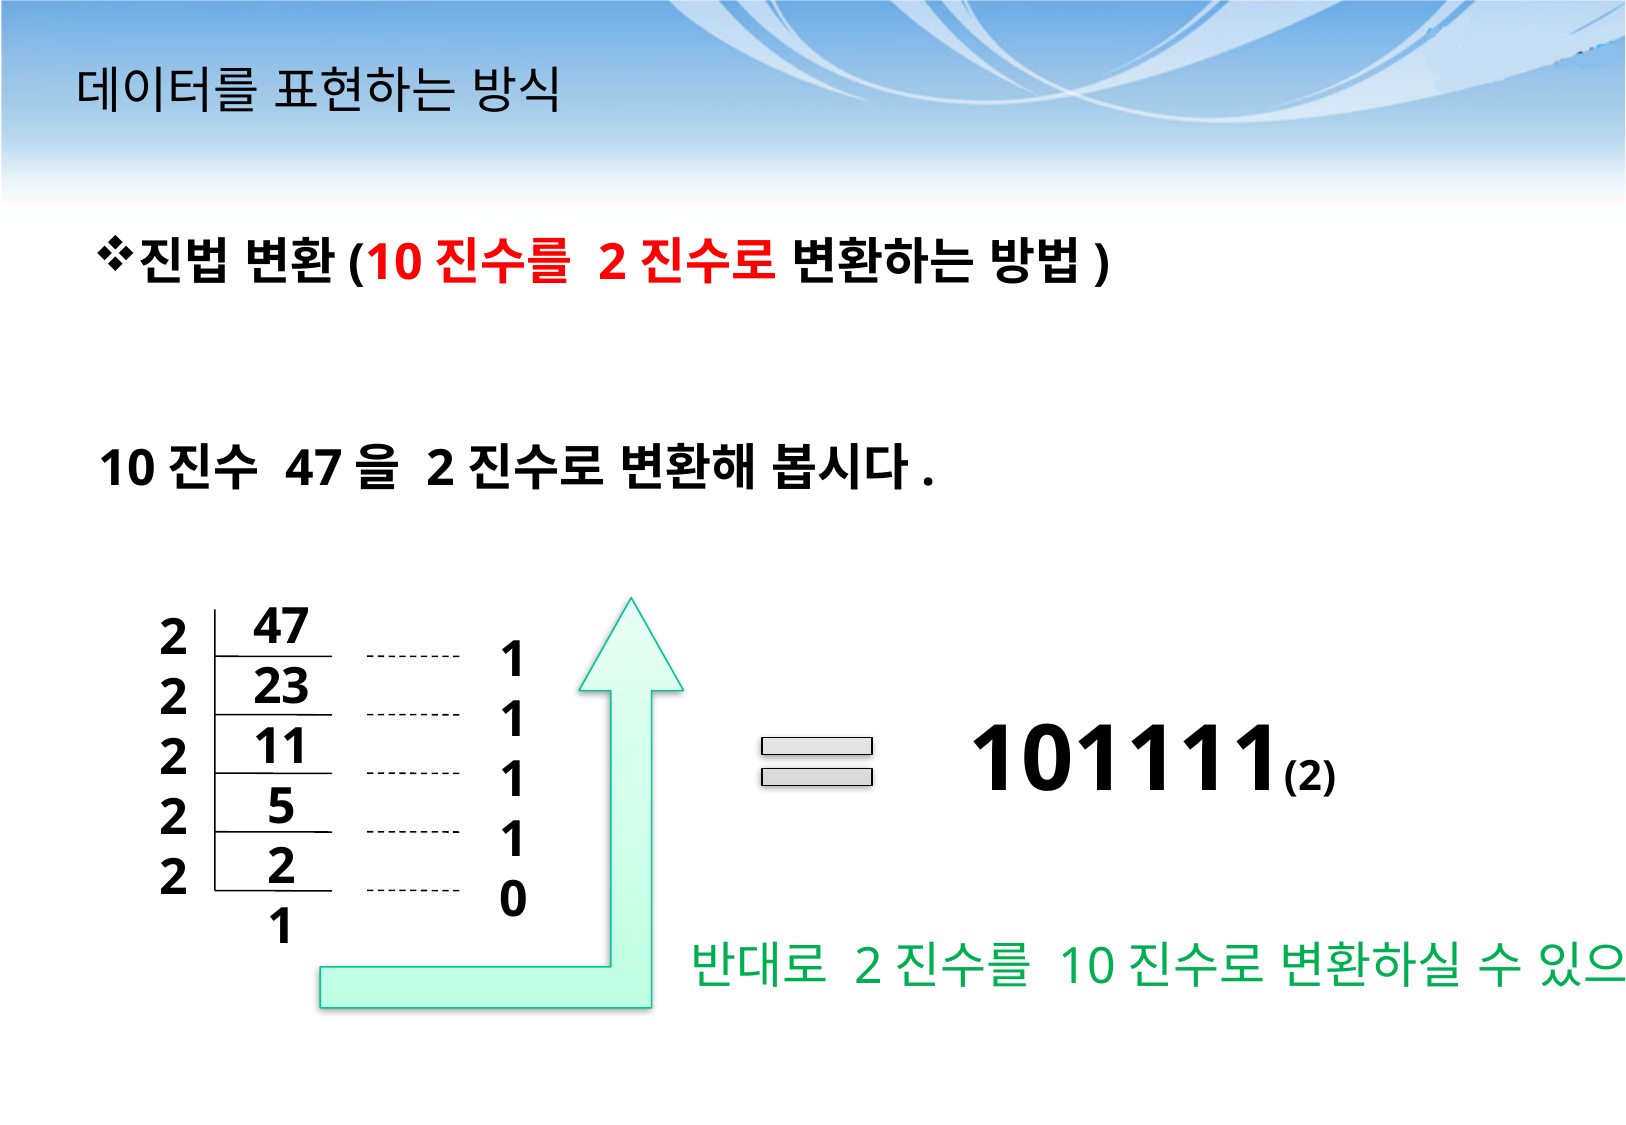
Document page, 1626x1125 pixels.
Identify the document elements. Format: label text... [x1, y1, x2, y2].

text_box 10진수 47을 2진수로 변환해 봅시다. [84, 428, 951, 503]
text_box 47 23 11 5 2 1 [238, 782, 326, 830]
text_box 2 2 2 2 2 [144, 597, 203, 749]
text_box 47 23 11 5 2 1 [238, 840, 326, 888]
text_box 101111(2) [953, 691, 1352, 817]
text_box 47 23 11 5 2 1 [238, 722, 326, 749]
text_box 47 23 11 5 2 1 [238, 665, 326, 712]
picture [0, 0, 1626, 1125]
text_box 47 23 11 5 2 1 [238, 585, 326, 654]
text_box 진법 변환(10진수를 2진수로 변환하는 방법) [78, 222, 1126, 298]
text_box [761, 768, 873, 786]
text_box [319, 596, 685, 1009]
text_box 1 1 1 1 0 [484, 619, 543, 935]
text_box 47 23 11 5 2 1 [238, 759, 326, 771]
text_box 반대로 2진수를 10진수로 변환하실 수 있으시죠?? [675, 925, 1625, 1001]
text_box 47 23 11 5 2 1 [238, 899, 326, 961]
text_box [761, 737, 873, 755]
text_box 2 2 2 2 2 [144, 759, 203, 913]
title 데이터를 표현하는 방식 [60, 48, 1001, 130]
